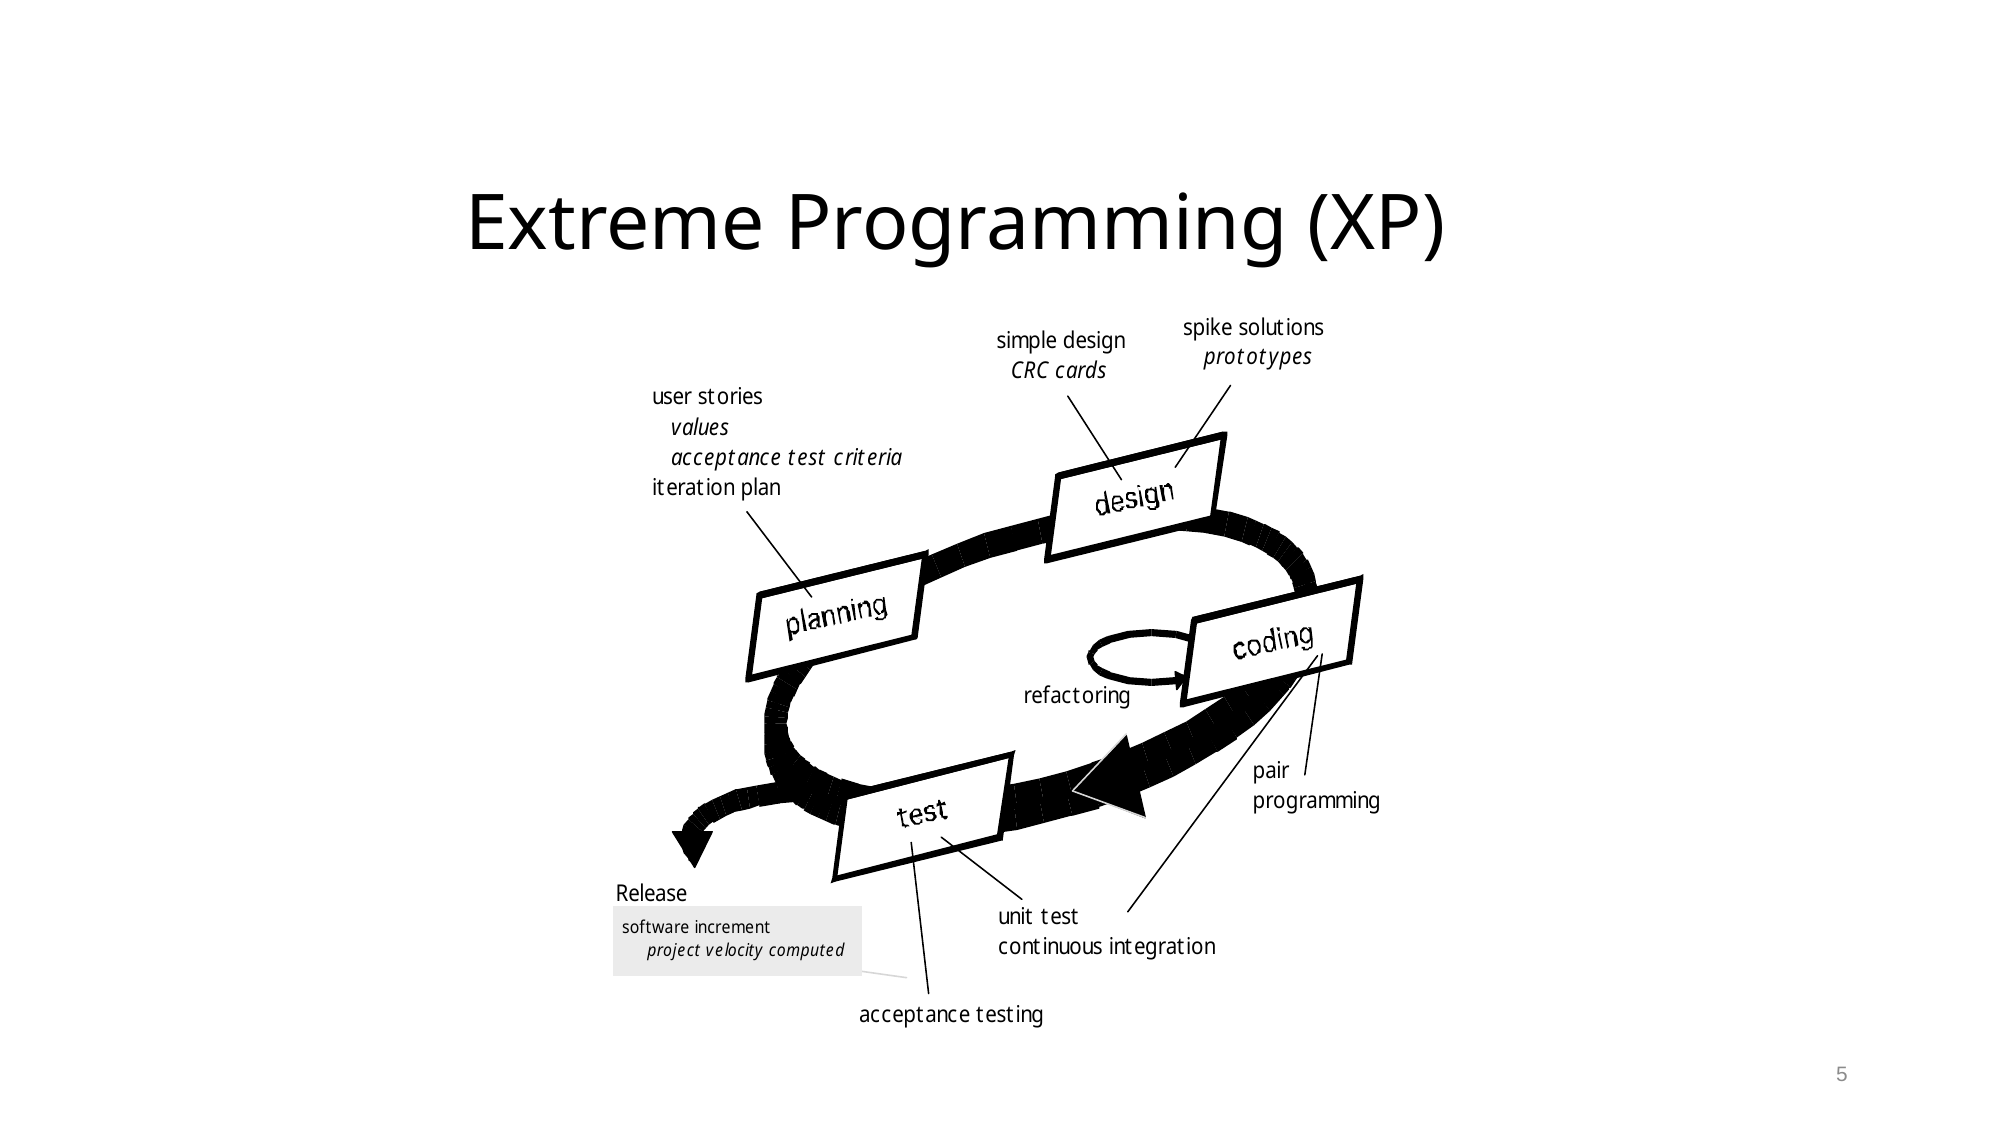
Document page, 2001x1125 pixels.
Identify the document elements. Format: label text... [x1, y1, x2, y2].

slide_number 5 [1412, 1042, 1863, 1103]
title Extreme Programming (XP) [450, 174, 1782, 274]
picture [612, 312, 1383, 1031]
